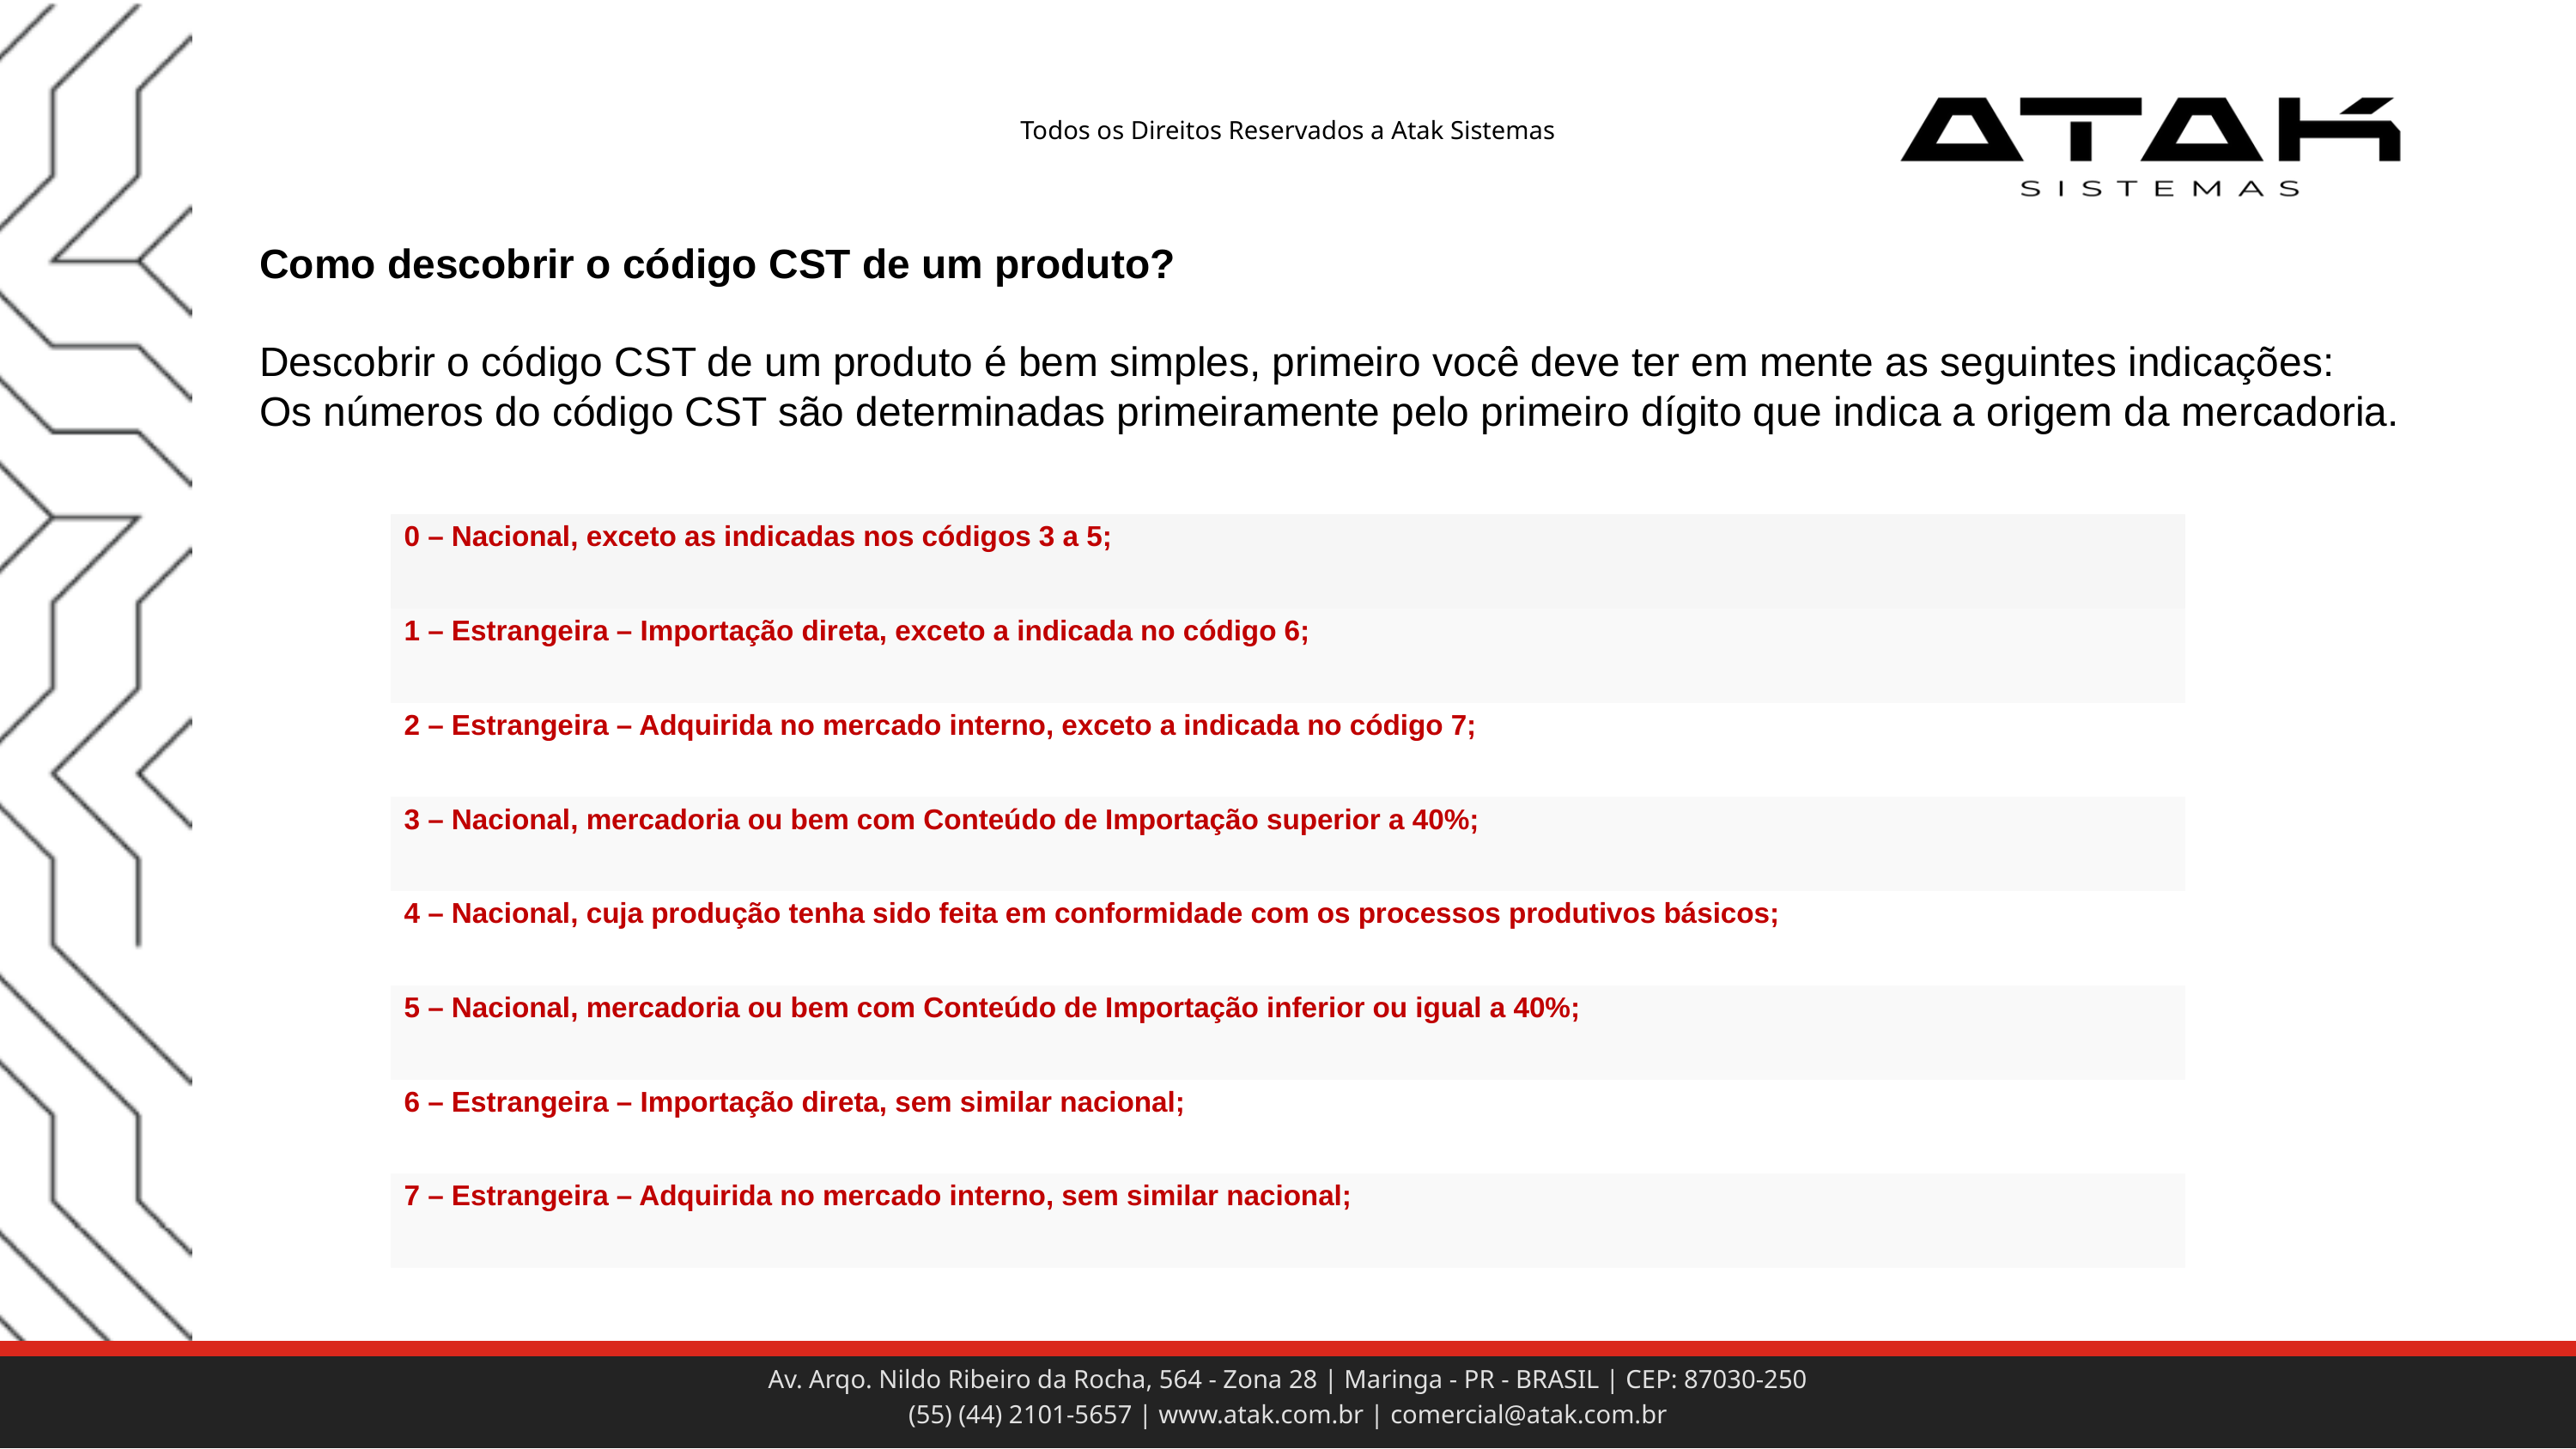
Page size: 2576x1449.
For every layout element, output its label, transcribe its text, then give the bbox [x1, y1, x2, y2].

table_cell 4 – Nacional, cuja produção tenha sido feita em conformidade com os processos produtivos básicos; [391, 891, 2185, 985]
table_cell 2 – Estrangeira – Adquirida no mercado interno, exceto a indicada no código 7; [391, 703, 2185, 797]
text_box Todos os Direitos Reservados a Atak Sistemas [1006, 109, 1570, 142]
table_cell 6 – Estrangeira – Importação direta, sem similar nacional; [391, 1080, 2185, 1173]
picture [1882, 75, 2432, 215]
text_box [0, 1340, 2576, 1356]
table_cell 7 – Estrangeira – Adquirida no mercado interno, sem similar nacional; [391, 1173, 2185, 1268]
table_cell 1 – Estrangeira – Importação direta, exceto a indicada no código 6; [391, 609, 2185, 703]
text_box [0, 1356, 2576, 1449]
picture [0, 0, 192, 1340]
table_cell 3 – Nacional, mercadoria ou bem com Conteúdo de Importação superior a 40%; [391, 797, 2185, 891]
table_header 0 – Nacional, exceto as indicadas nos códigos 3 a 5; [391, 514, 2185, 609]
text_box Como descobrir o código CST de um produto? Descobrir o código CST de um produto é bem simples, primeiro você deve ter em mente as seguintes indicações: Os números do código CST são determinadas primeiramente pelo primeiro dígito que indica a origem da mercadoria. [246, 230, 2432, 441]
table_cell 5 – Nacional, mercadoria ou bem com Conteúdo de Importação inferior ou igual a 40%; [391, 985, 2185, 1080]
